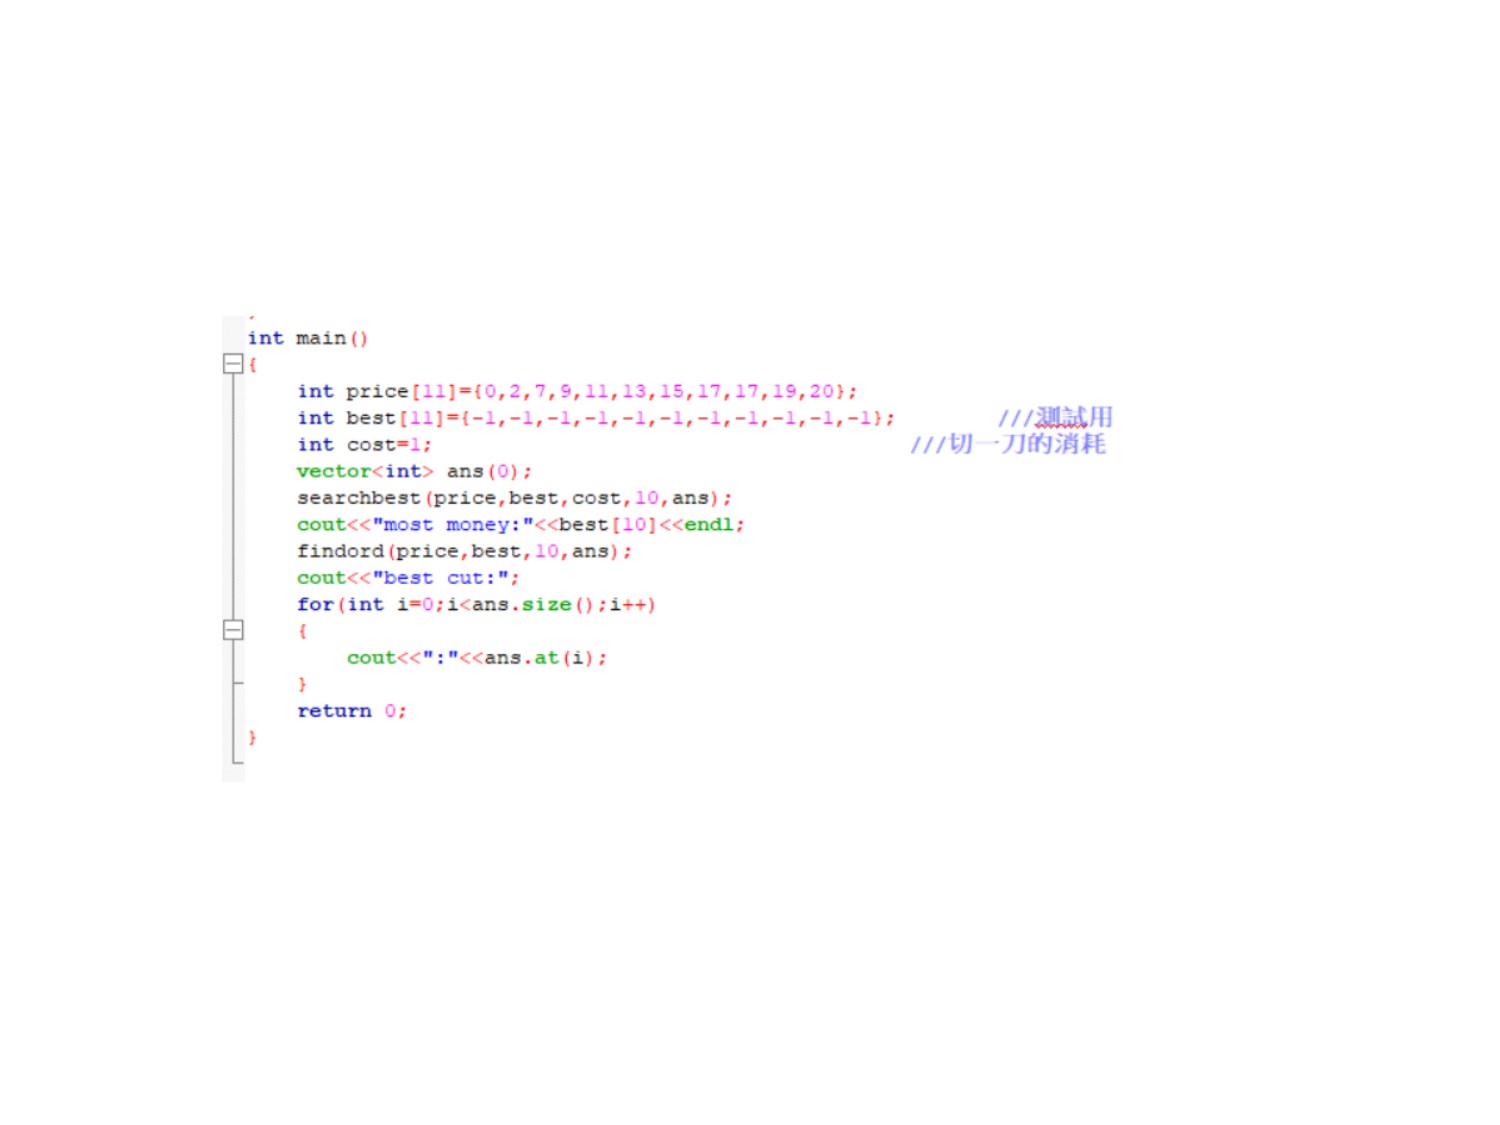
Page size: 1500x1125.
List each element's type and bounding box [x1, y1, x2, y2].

picture [222, 316, 1345, 782]
